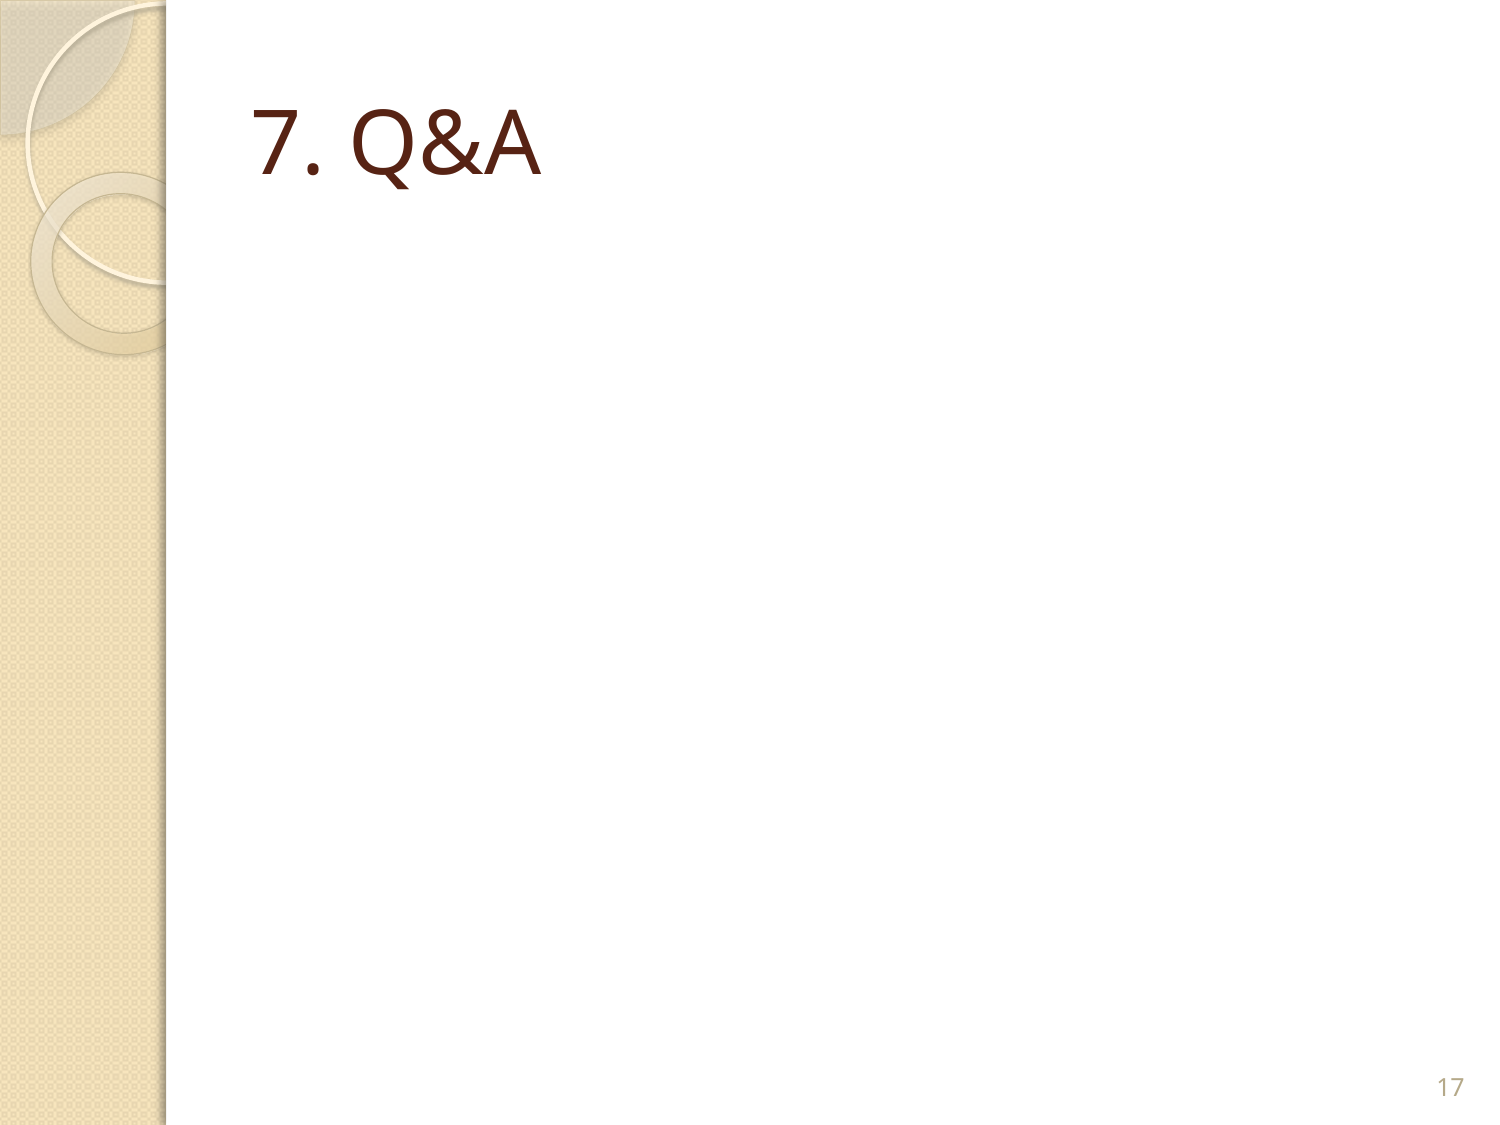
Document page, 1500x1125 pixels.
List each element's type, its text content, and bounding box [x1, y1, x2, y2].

slide_number 17 [1413, 1034, 1488, 1113]
title 7. Q&A [235, 45, 1466, 233]
